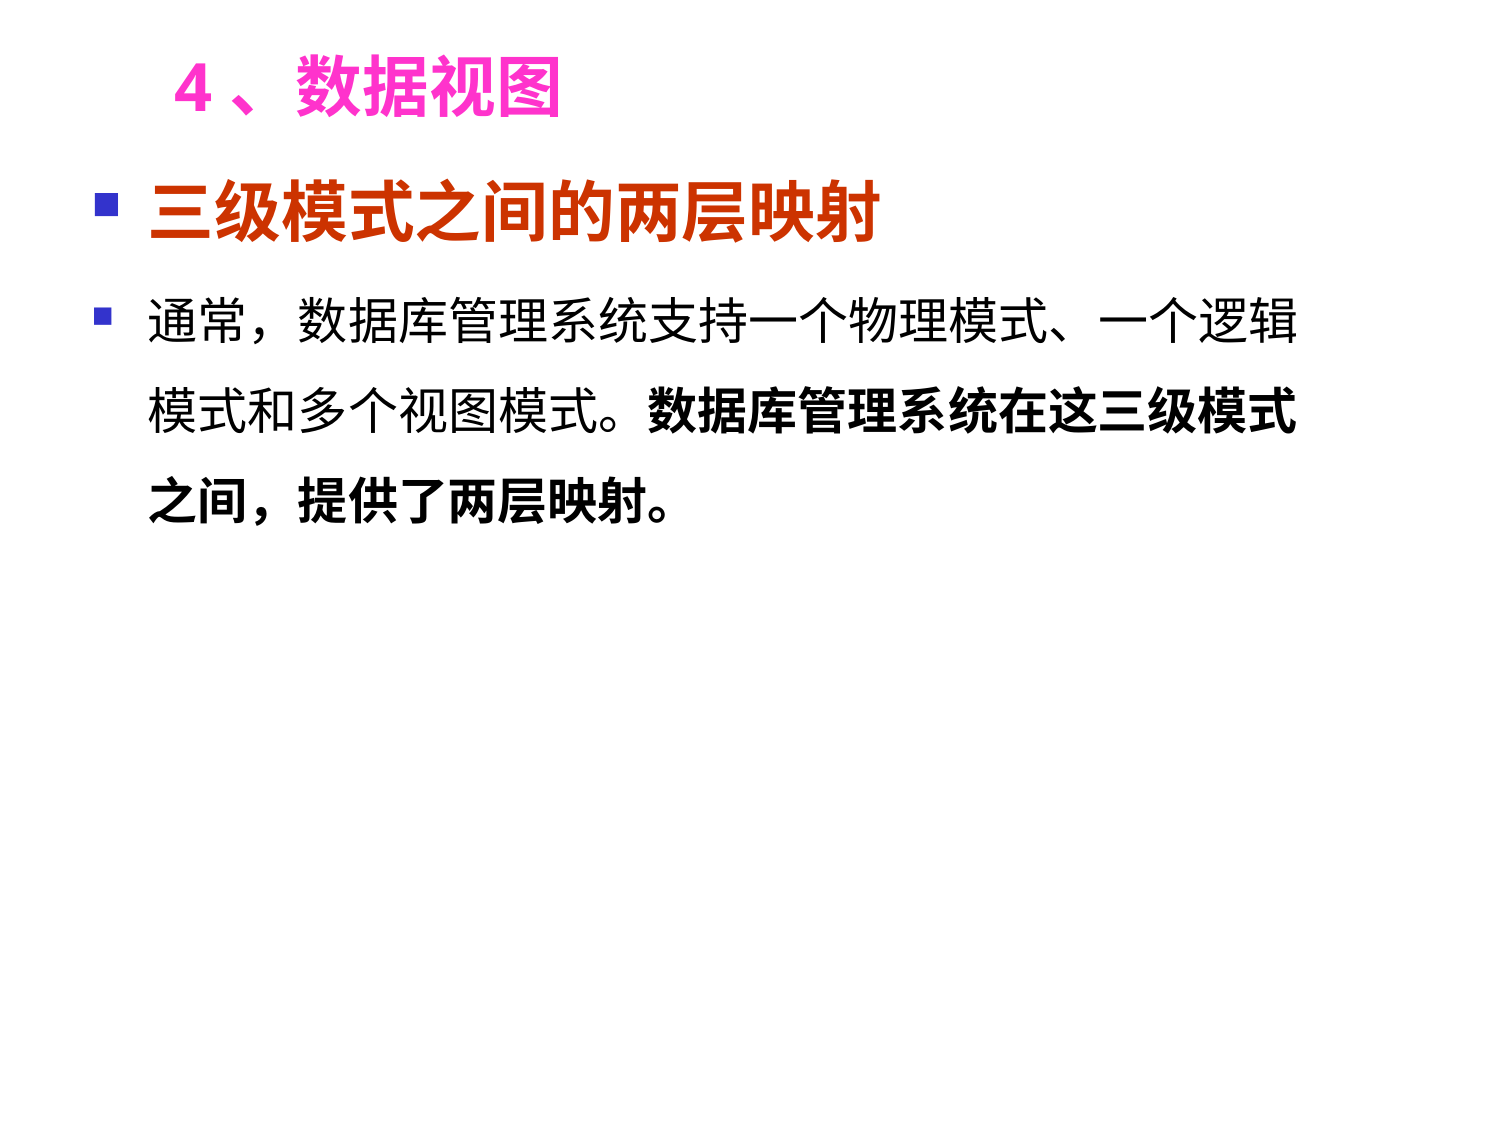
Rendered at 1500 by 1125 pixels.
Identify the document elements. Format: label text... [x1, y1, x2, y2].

text_box 4、数据视图 [160, 38, 1436, 132]
list 三级模式之间的两层映射 通常，数据库管理系统支持一个物理模式、一个逻辑模式和多个视图模式。数据库管理系统在这三级模式之间，提供了两层映射。 [76, 162, 1353, 1125]
